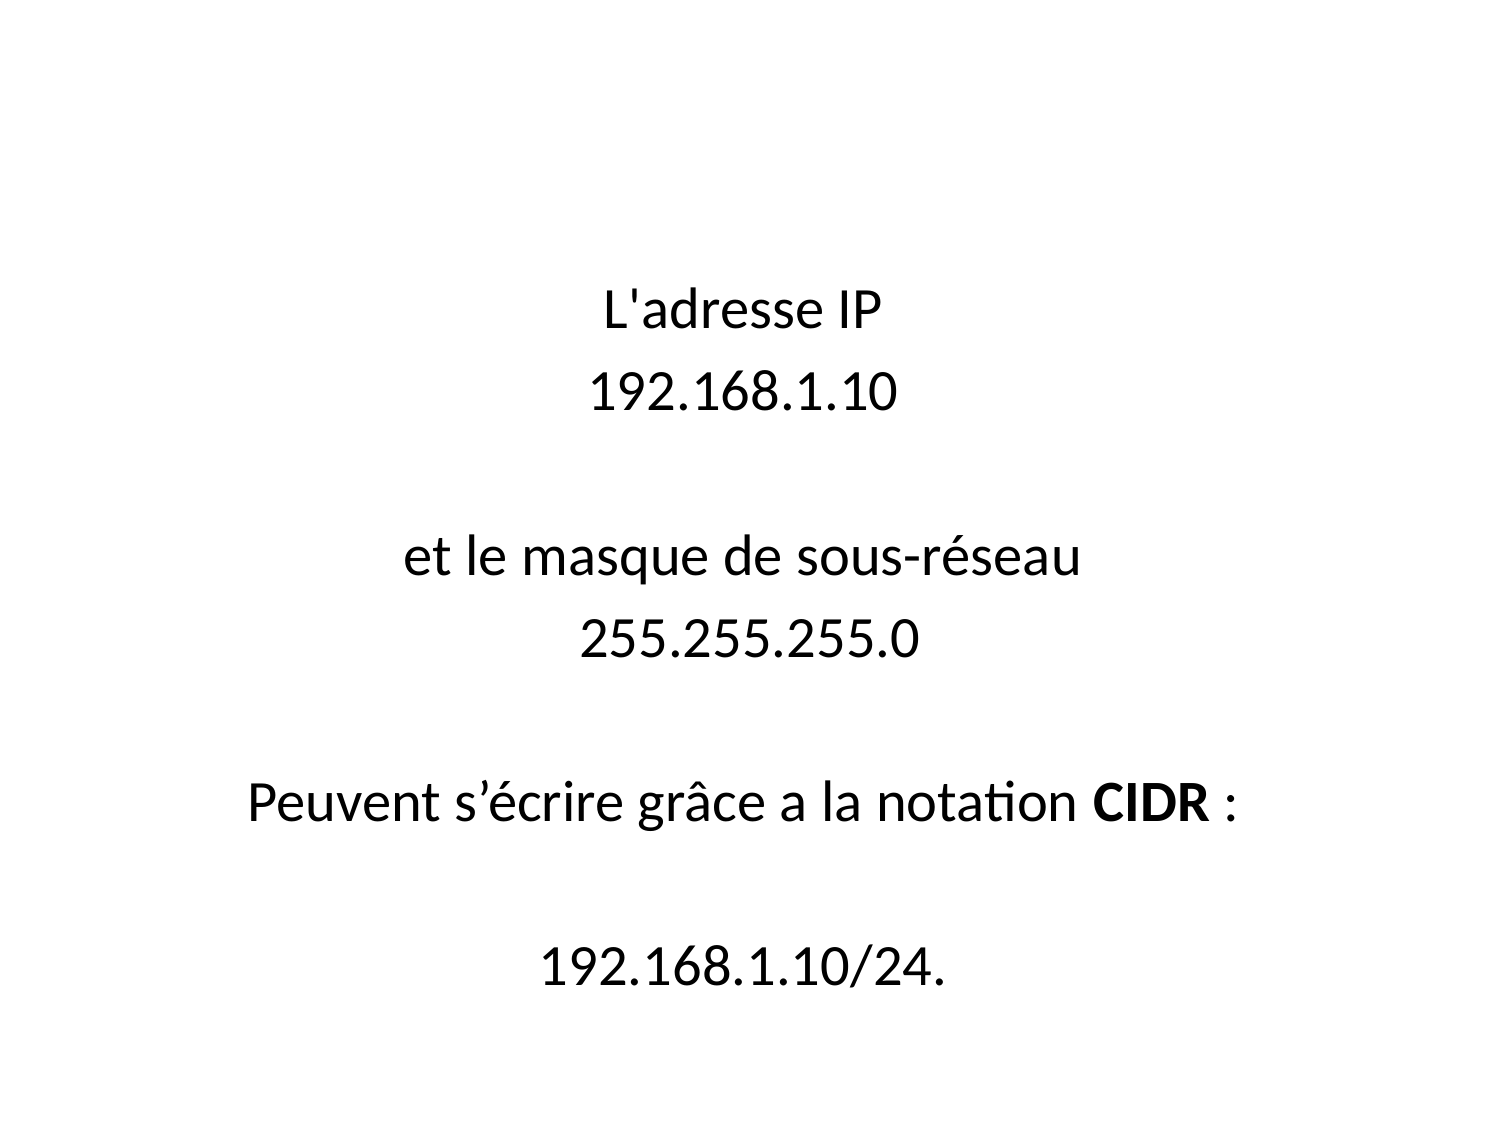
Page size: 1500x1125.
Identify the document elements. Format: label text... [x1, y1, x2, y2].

list L'adresse IP 192.168.1.10 et le masque de sous-réseau 255.255.255.0 Peuvent s’écrire grâce a la notation CIDR : 192.168.1.10/24. [75, 262, 1425, 1005]
